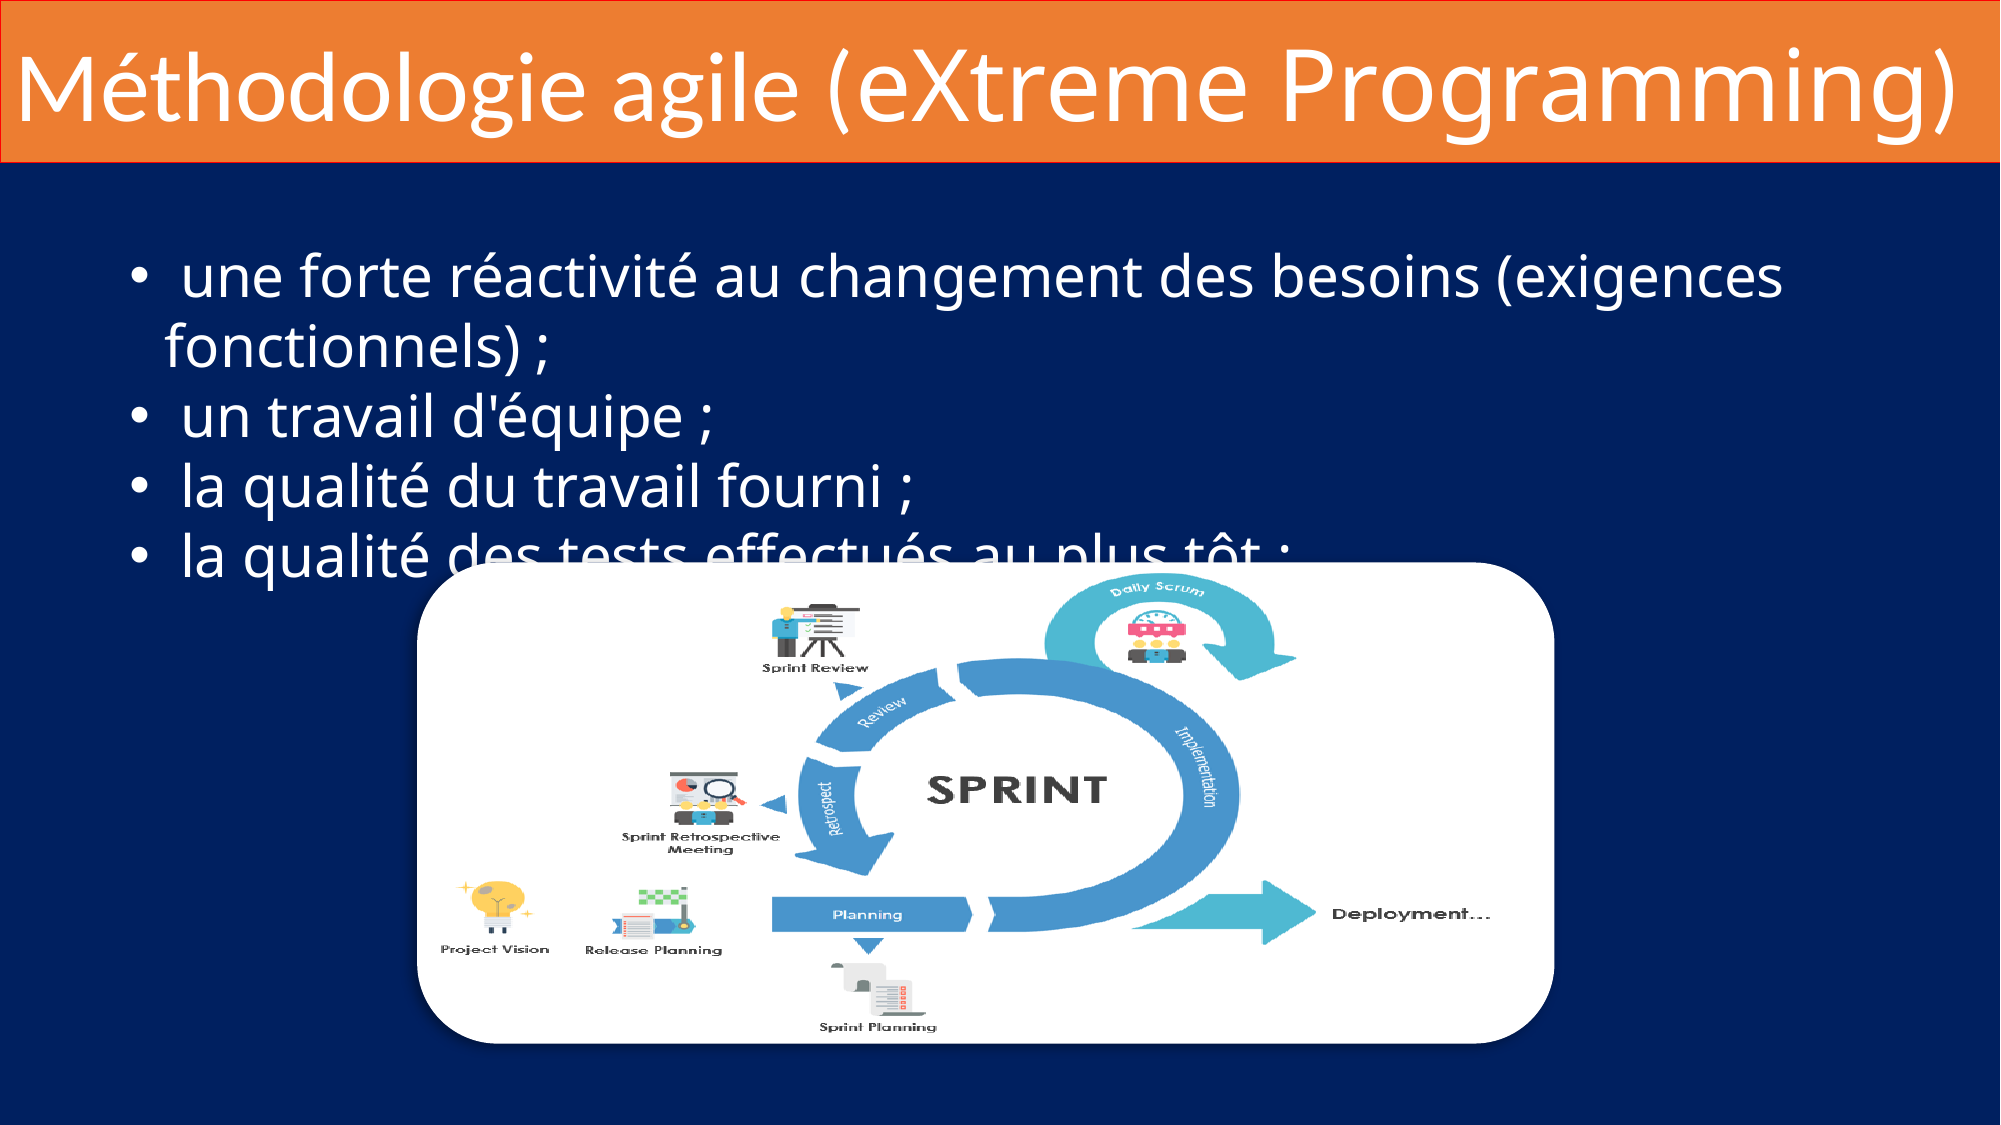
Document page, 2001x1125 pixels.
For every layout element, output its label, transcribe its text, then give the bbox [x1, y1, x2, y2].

text_box Méthodologie agile (eXtreme Programming) [0, 0, 2000, 162]
picture [417, 562, 1555, 1044]
text_box une forte réactivité au changement des besoins (exigences fonctionnels) ; un travail d'équipe ; la qualité du travail fourni ; la qualité des tests effectués au plus tôt ; [0, 162, 2000, 1125]
